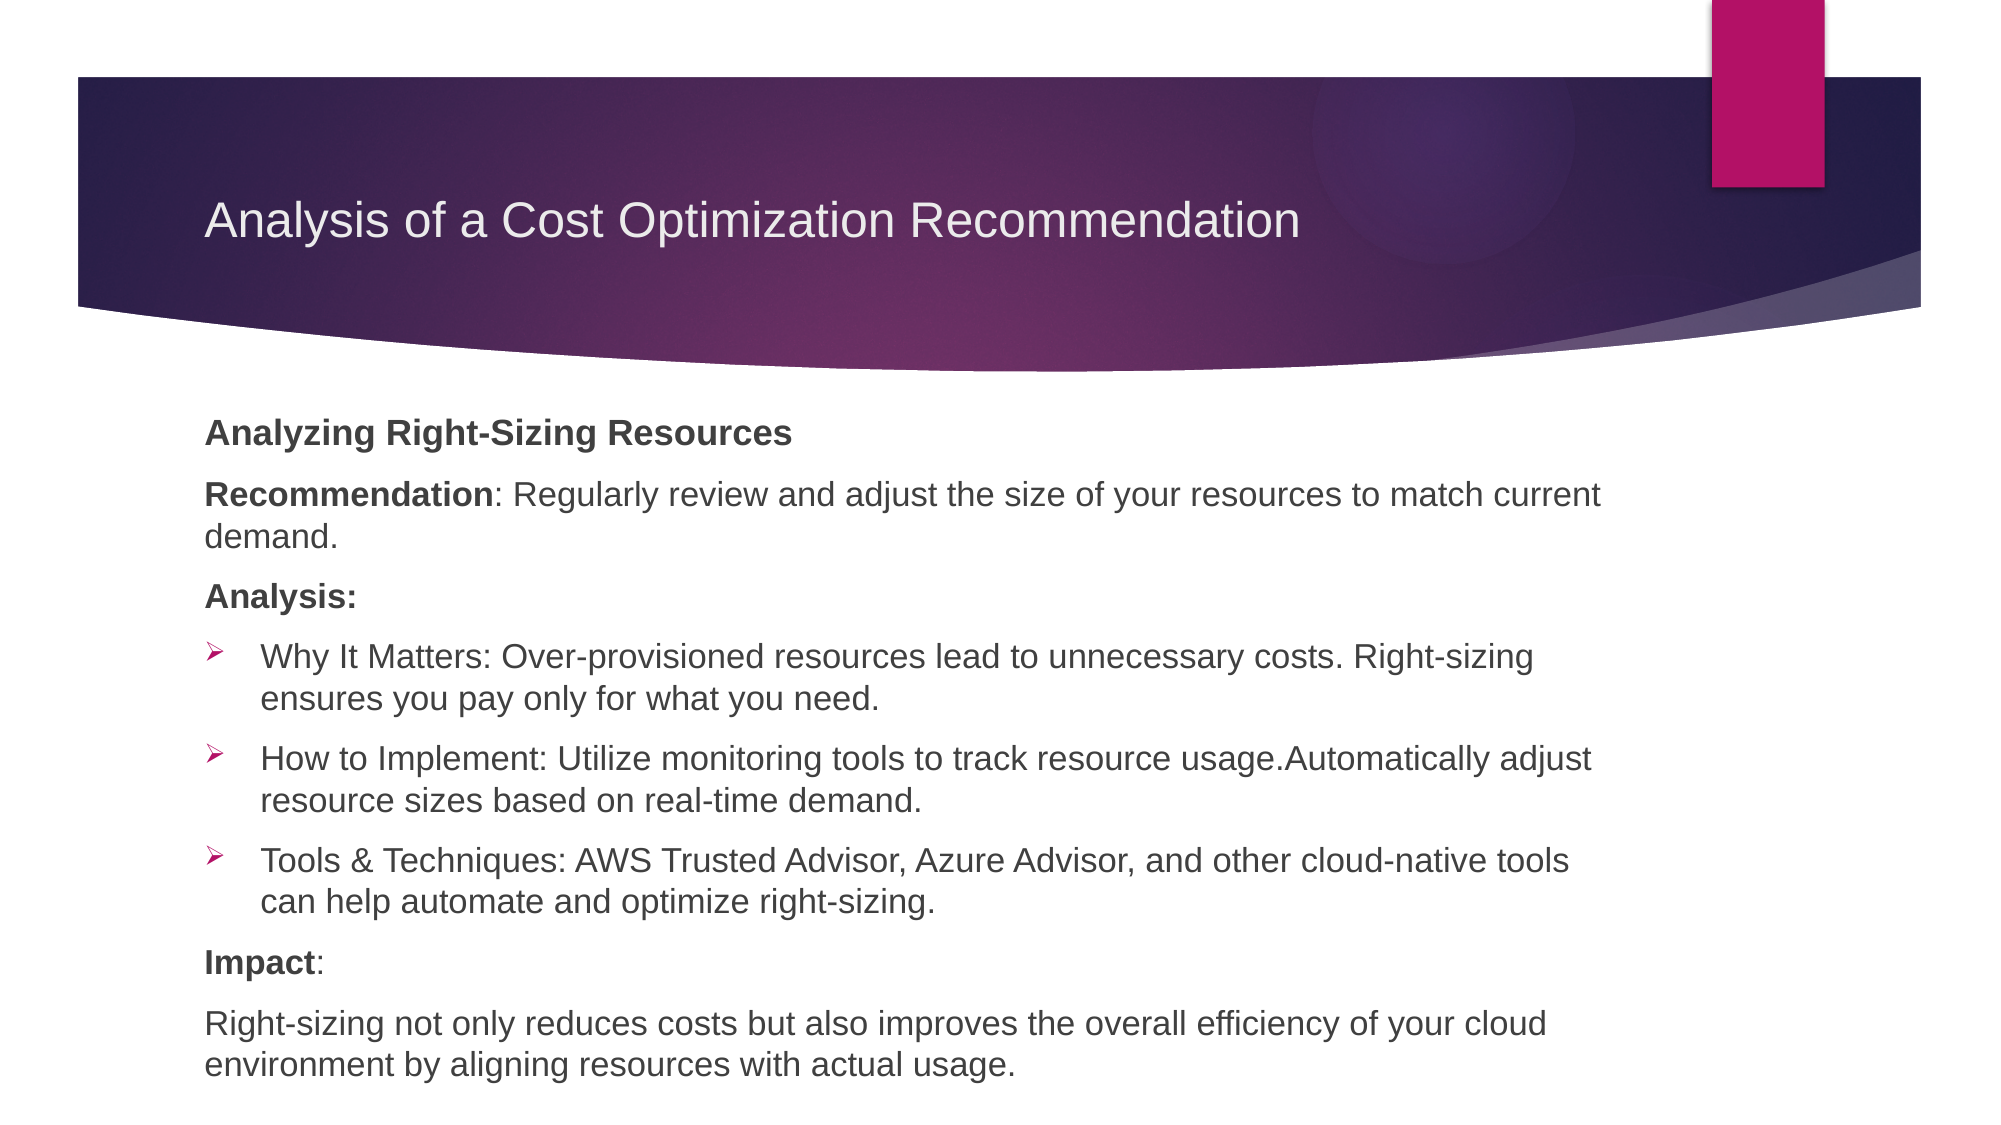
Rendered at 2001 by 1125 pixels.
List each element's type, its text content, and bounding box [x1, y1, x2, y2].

list Analyzing Right-Sizing Resources Recommendation: Regularly review and adjust the size of your resources to match current demand. Analysis: Why It Matters: Over-provisioned resources lead to unnecessary costs. Right-sizing ensures you pay only for what you need. How to Implement: Utilize monitoring tools to track resource usage.Automatically adjust resource sizes based on real-time demand. Tools & Techniques: AWS Trusted Advisor, Azure Advisor, and other cloud-native tools can help automate and optimize right-sizing. Impact: Right-sizing not only reduces costs but also improves the overall efficiency of your cloud environment by aligning resources with actual usage. [189, 402, 1638, 1092]
title Analysis of a Cost Optimization Recommendation [189, 159, 1627, 276]
